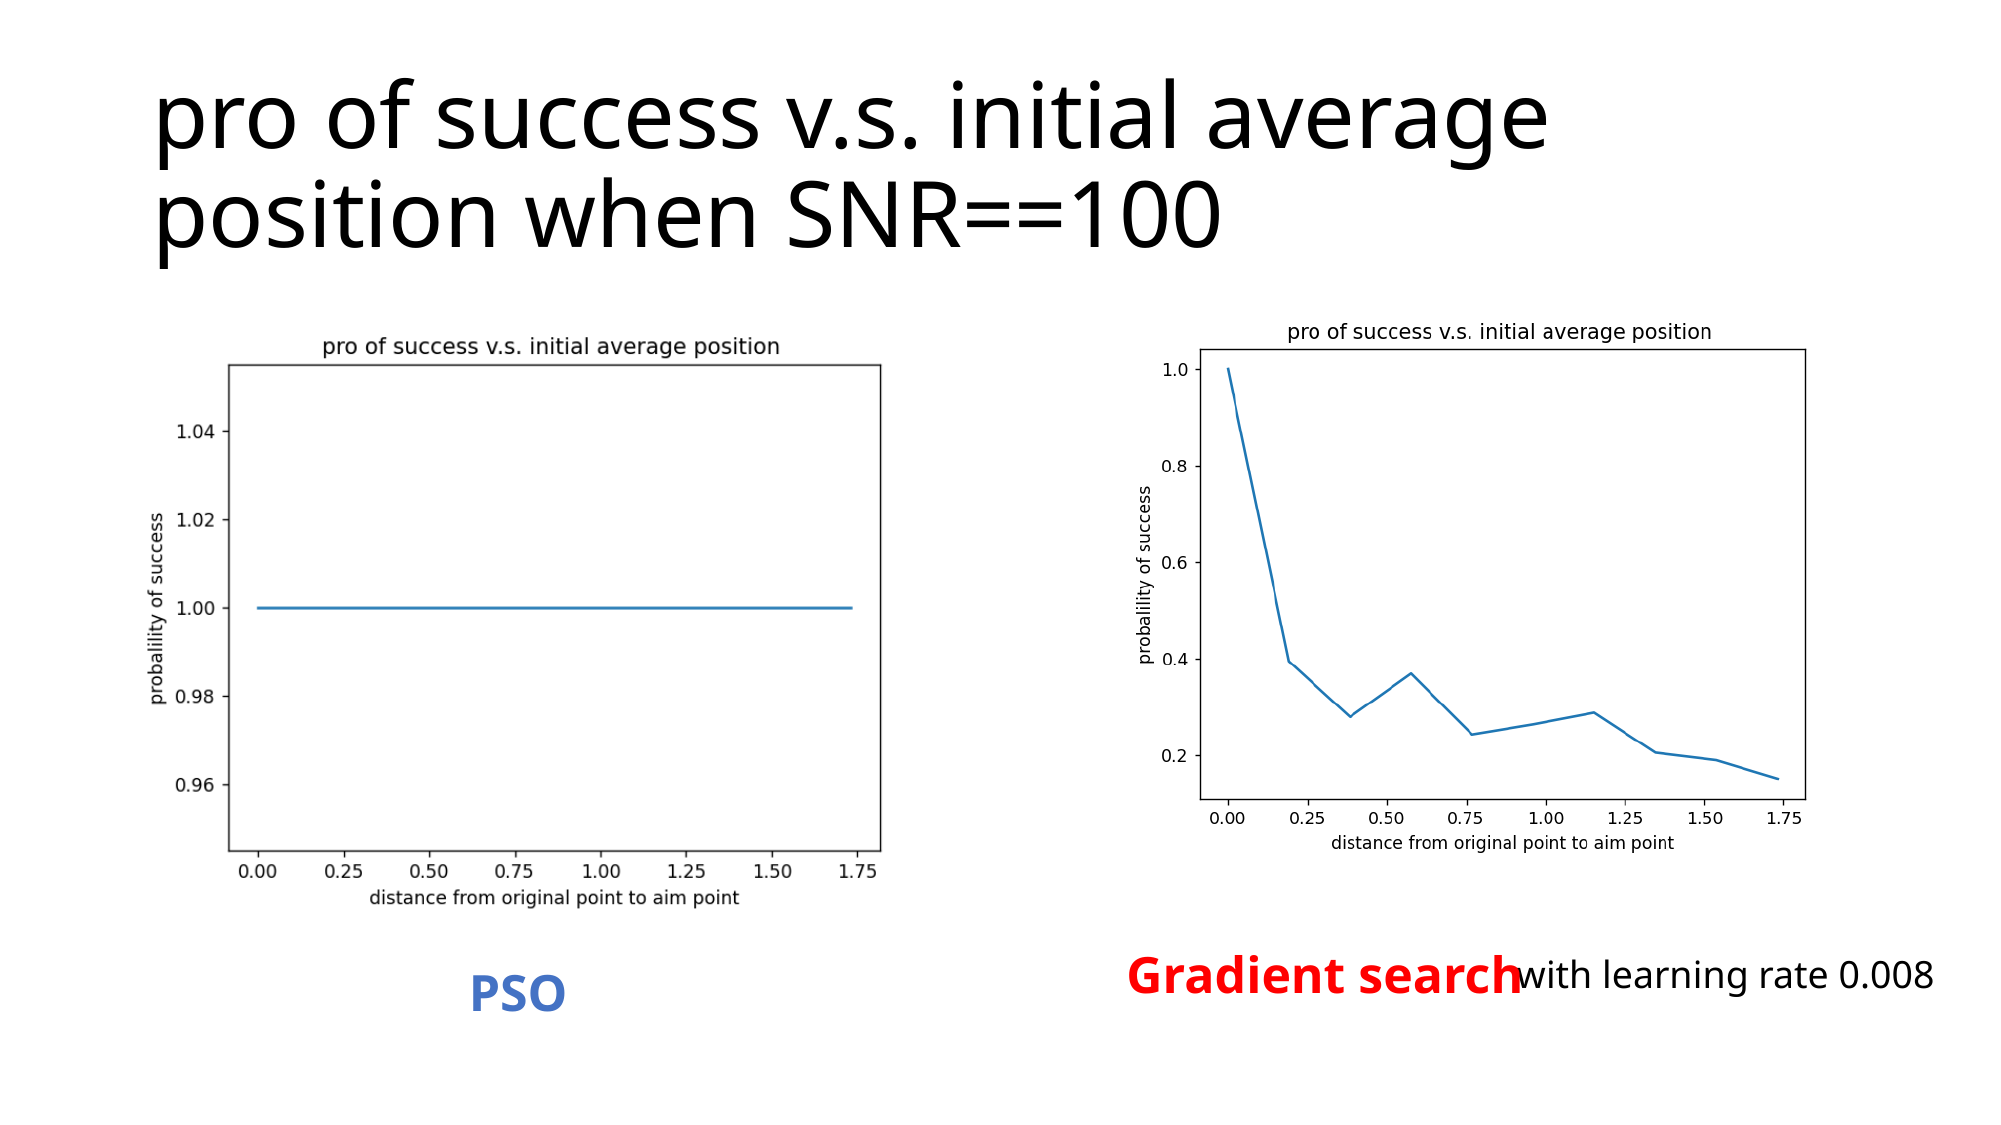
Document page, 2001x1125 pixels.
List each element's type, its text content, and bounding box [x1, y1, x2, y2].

text_box with learning rate 0.008 [1539, 943, 1950, 1003]
title pro of success v.s. initial average position when SNR==100 [137, 59, 1863, 278]
text_box PSO [450, 954, 587, 1030]
picture [137, 312, 899, 920]
picture [1119, 277, 1859, 858]
text_box Gradient search [1111, 935, 1539, 1011]
